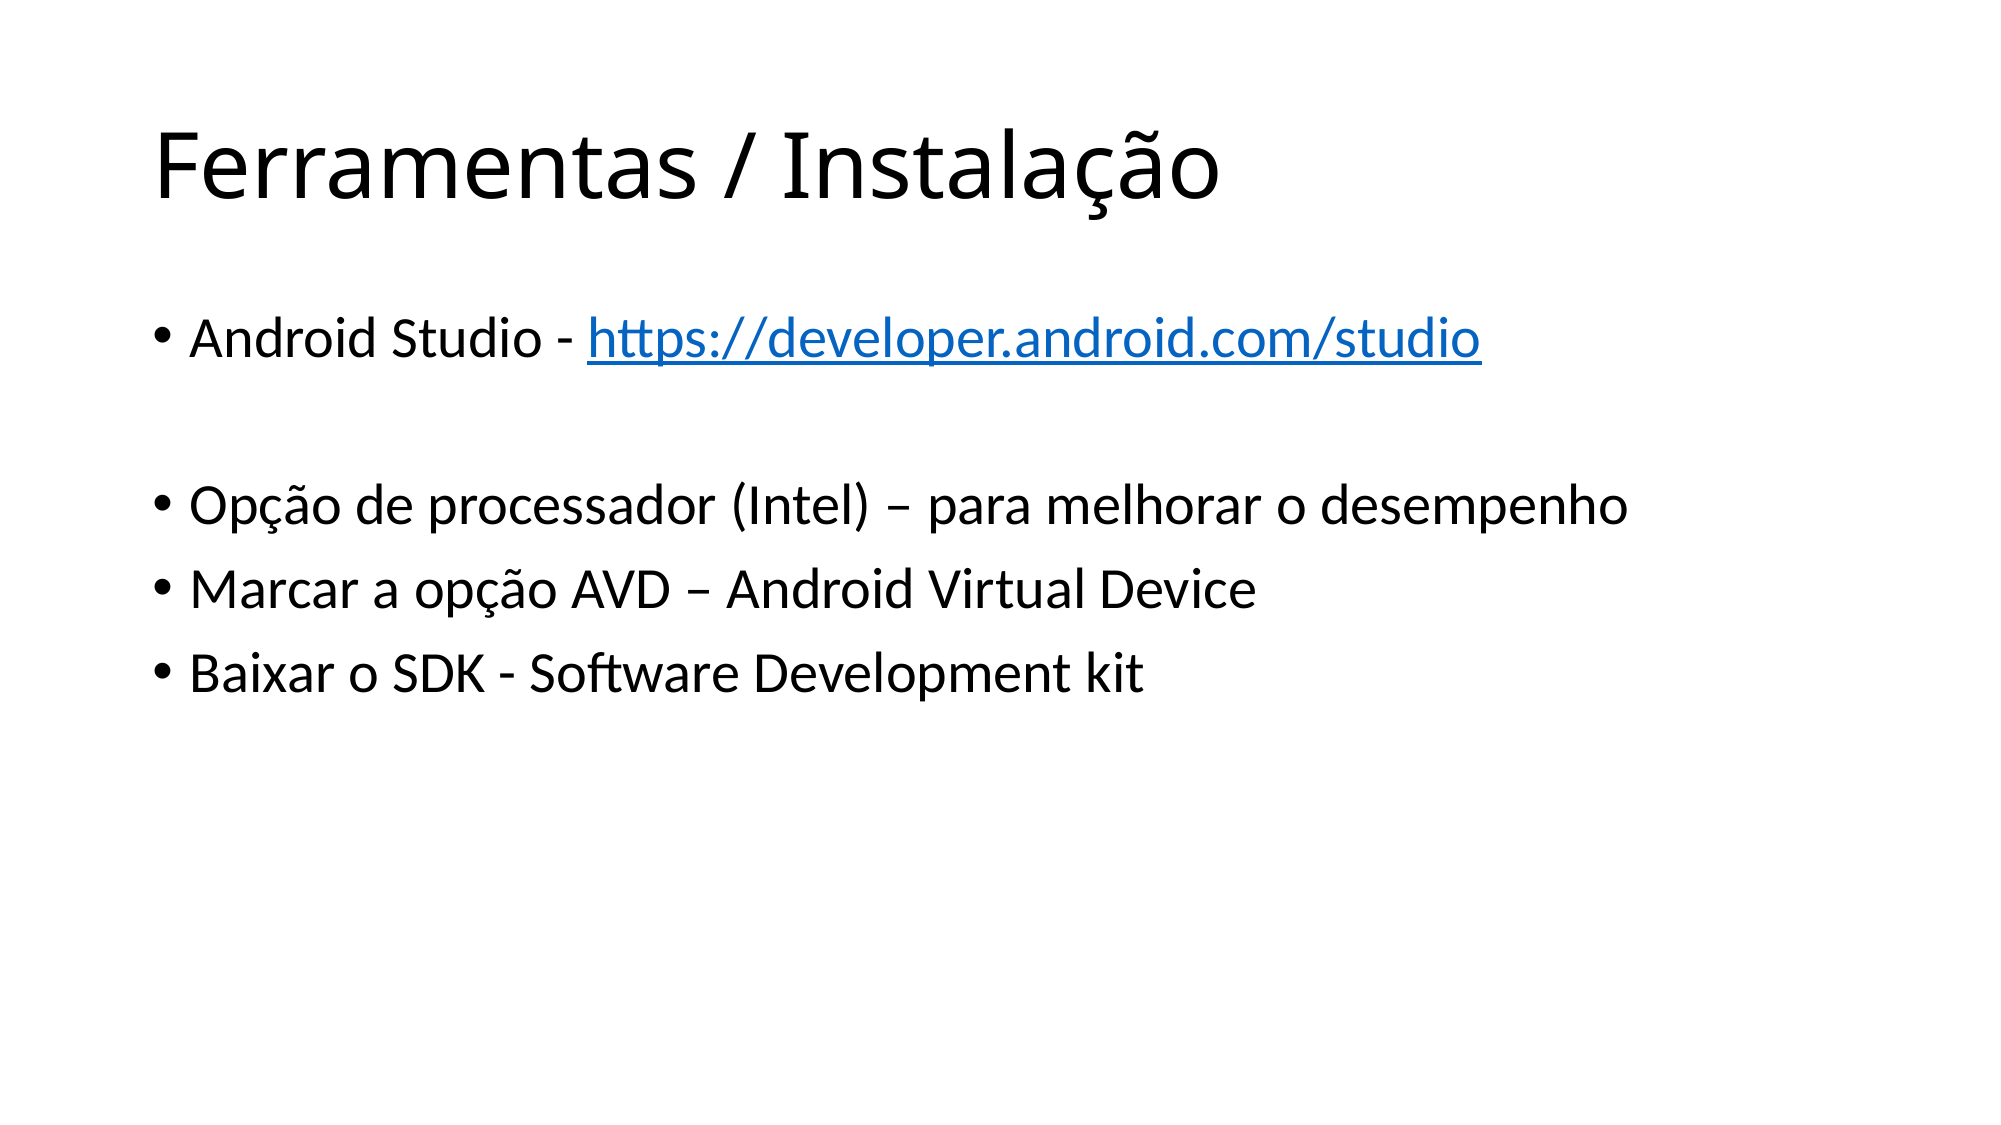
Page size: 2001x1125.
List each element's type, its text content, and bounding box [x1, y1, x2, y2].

list Android Studio - https://developer.android.com/studio Opção de processador (Intel) – para melhorar o desempenho Marcar a opção AVD – Android Virtual Device Baixar o SDK - Software Development kit [137, 299, 1863, 1014]
title Ferramentas / Instalação [137, 59, 1863, 278]
